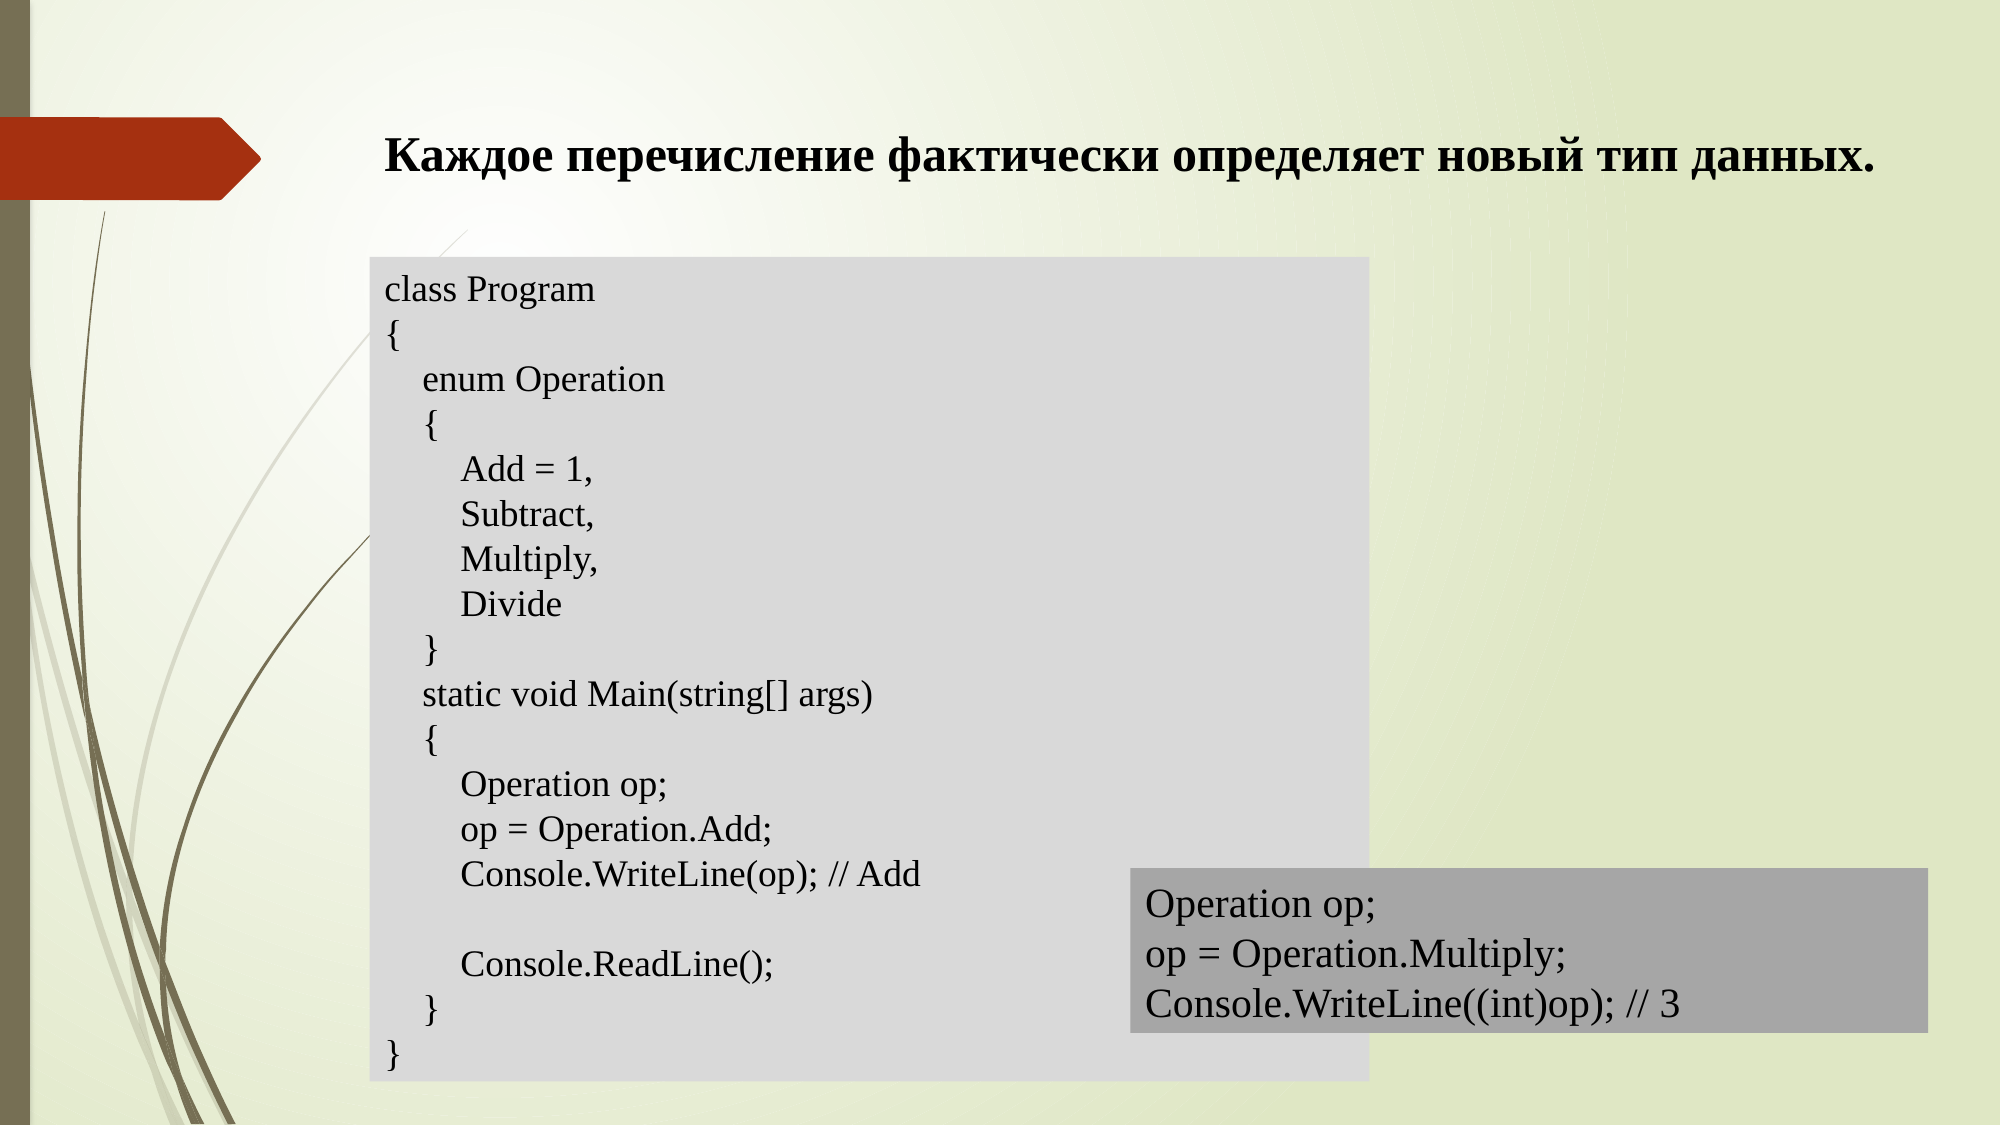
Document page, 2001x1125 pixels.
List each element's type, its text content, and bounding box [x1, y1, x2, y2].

text_box Каждое перечисление фактически определяет новый тип данных. [369, 113, 2000, 189]
text_box Operation op; op = Operation.Multiply; Console.WriteLine((int)op); // 3 [1130, 868, 1929, 1033]
text_box class Program { enum Operation { Add = 1, Subtract, Multiply, Divide } static void Main(string[] args) { Operation op; op = Operation.Add; Console.WriteLine(op); // Add Console.ReadLine(); } } [369, 256, 1370, 1082]
